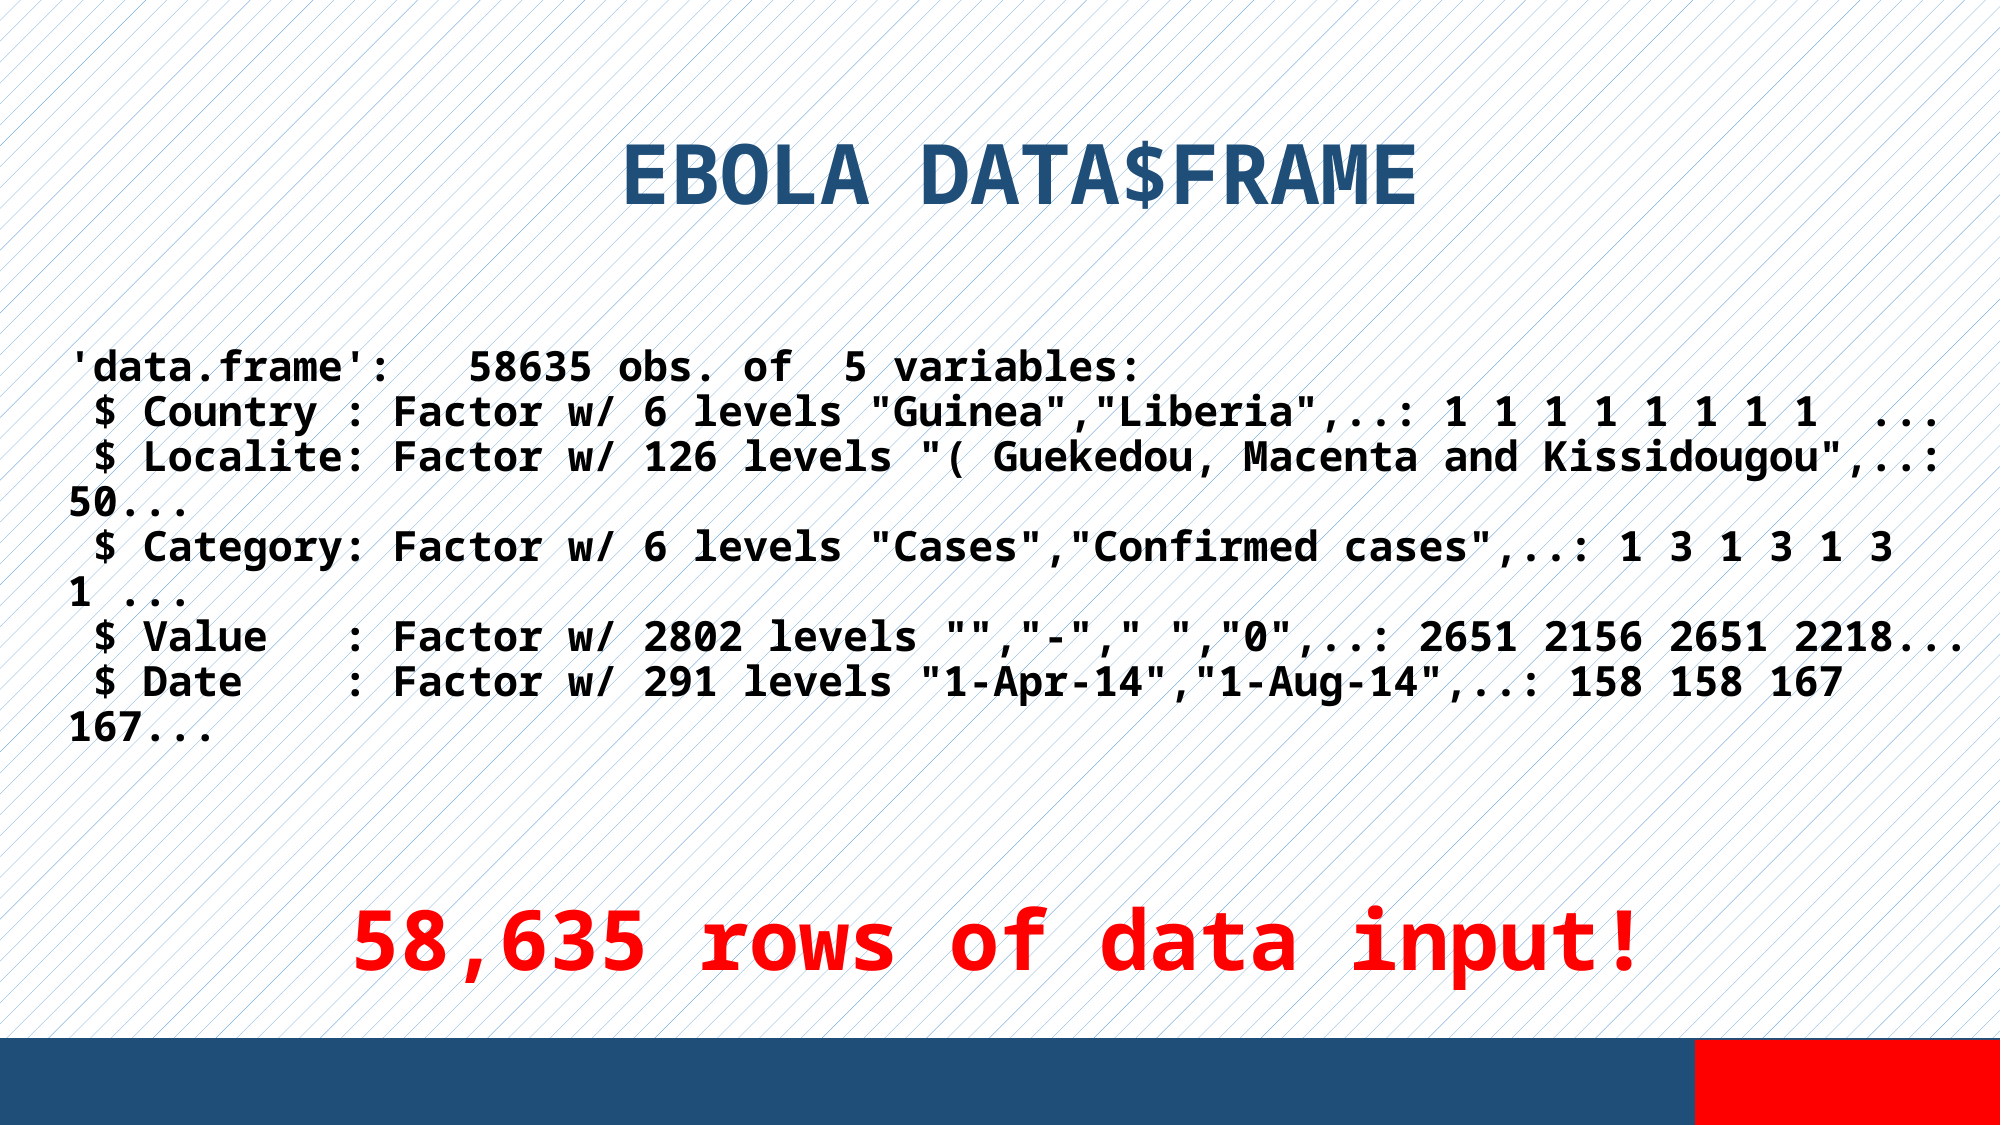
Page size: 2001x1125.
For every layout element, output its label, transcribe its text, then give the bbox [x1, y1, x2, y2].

text_box [0, 1037, 2000, 1125]
text_box 58,635 rows of data input! [316, 808, 1684, 1080]
text_box [1694, 1039, 2000, 1125]
title 'data.frame': 58635 obs. of 5 variables: $ Country : Factor w/ 6 levels "Guinea","Liberia",..: 1 1 1 1 1 1 1 1 ... $ Localite: Factor w/ 126 levels "( Guekedou, Macenta and Kissidougou",..: 50... $ Category: Factor w/ 6 levels "Cases","Confirmed cases",..: 1 3 1 3 1 3 1 ... $ Value : Factor w/ 2802 levels "","-"," ","0",..: 2651 2156 2651 2218... $ Date : Factor w/ 291 levels "1-Apr-14","1-Aug-14",..: 158 158 167 167... [52, 339, 2000, 757]
text_box EBOLA DATA$FRAME [592, 41, 1450, 314]
